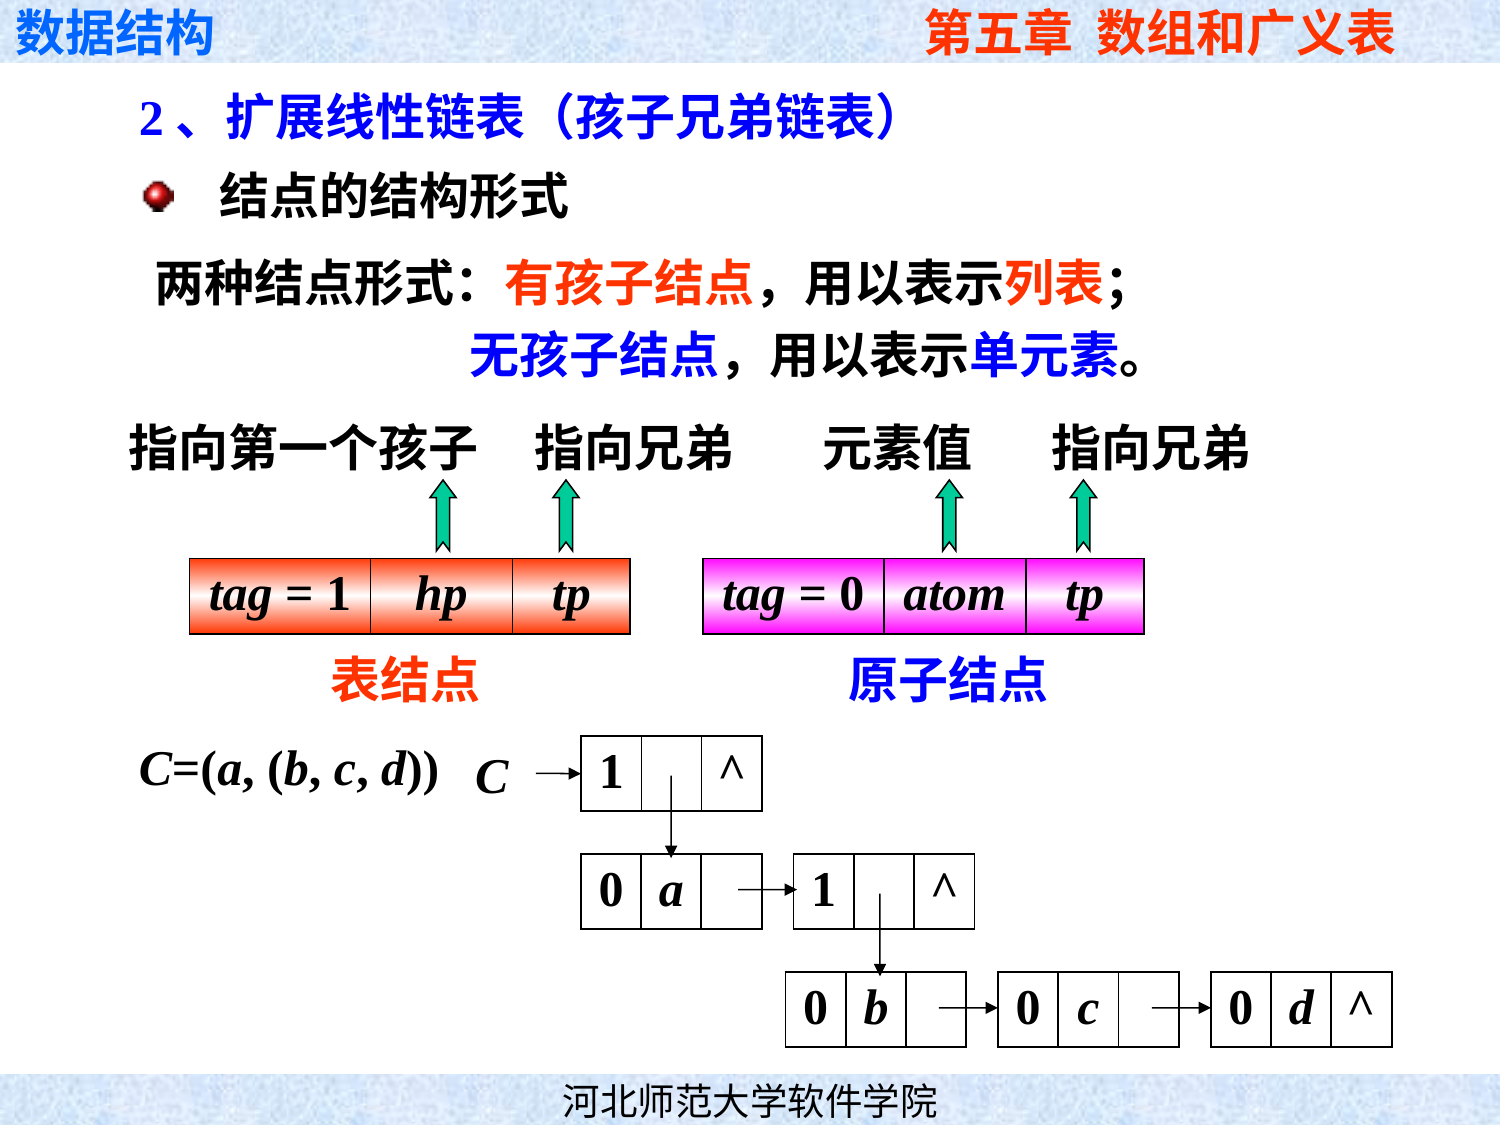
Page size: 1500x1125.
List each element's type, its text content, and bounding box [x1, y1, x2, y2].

table_header 0 [786, 973, 845, 1046]
text_box 两种结点形式：有孩子结点，用以表示列表； 无孩子结点，用以表示单元素。 [38, 231, 1208, 391]
text_box 2、扩展线性链表（孩子兄弟链表） [123, 78, 998, 153]
text_box 原子结点 [834, 641, 1076, 716]
text_box 指向兄弟 [1036, 408, 1278, 484]
text_box C [460, 735, 536, 811]
text_box [936, 479, 963, 551]
table_header atom [885, 559, 1025, 633]
table_header c [1059, 973, 1118, 1046]
picture [0, 0, 1500, 63]
text_box C=(a, (b, c, d)) [123, 727, 468, 803]
text_box [1070, 484, 1097, 551]
table_header tag = 0 [704, 559, 883, 633]
table_header ^ [702, 737, 761, 810]
picture [138, 176, 174, 212]
table_header b [847, 973, 905, 1046]
table_header d [1272, 973, 1330, 1046]
table_header hp [371, 559, 512, 633]
table_header 0 [1212, 973, 1270, 1046]
table_header [702, 855, 761, 928]
table_header [855, 855, 913, 928]
text_box [873, 893, 887, 971]
text_box 元素值 [807, 408, 999, 484]
table_header 0 [582, 855, 640, 928]
table_header 1 [582, 737, 641, 810]
table_header tp [1027, 559, 1143, 633]
text_box [552, 484, 580, 551]
table_header [642, 737, 701, 810]
table_header tp [513, 559, 629, 633]
table_header [1119, 973, 1178, 1046]
text_box 结点的结构形式 [123, 156, 644, 232]
table_header 0 [999, 973, 1057, 1046]
table_header ^ [1332, 973, 1391, 1046]
text_box [938, 1001, 998, 1015]
table_header ^ [915, 855, 974, 928]
table_header [907, 973, 965, 1046]
text_box 指向兄弟 [519, 408, 761, 484]
picture [0, 1074, 1500, 1125]
text_box [429, 479, 457, 551]
table_header a [642, 855, 700, 928]
table_header 1 [794, 855, 853, 928]
text_box [1151, 1001, 1211, 1015]
text_box [738, 883, 798, 896]
table_header tag = 1 [190, 559, 370, 633]
text_box 指向第一个孩子 [113, 408, 516, 484]
text_box [664, 775, 678, 853]
text_box 表结点 [316, 641, 507, 716]
